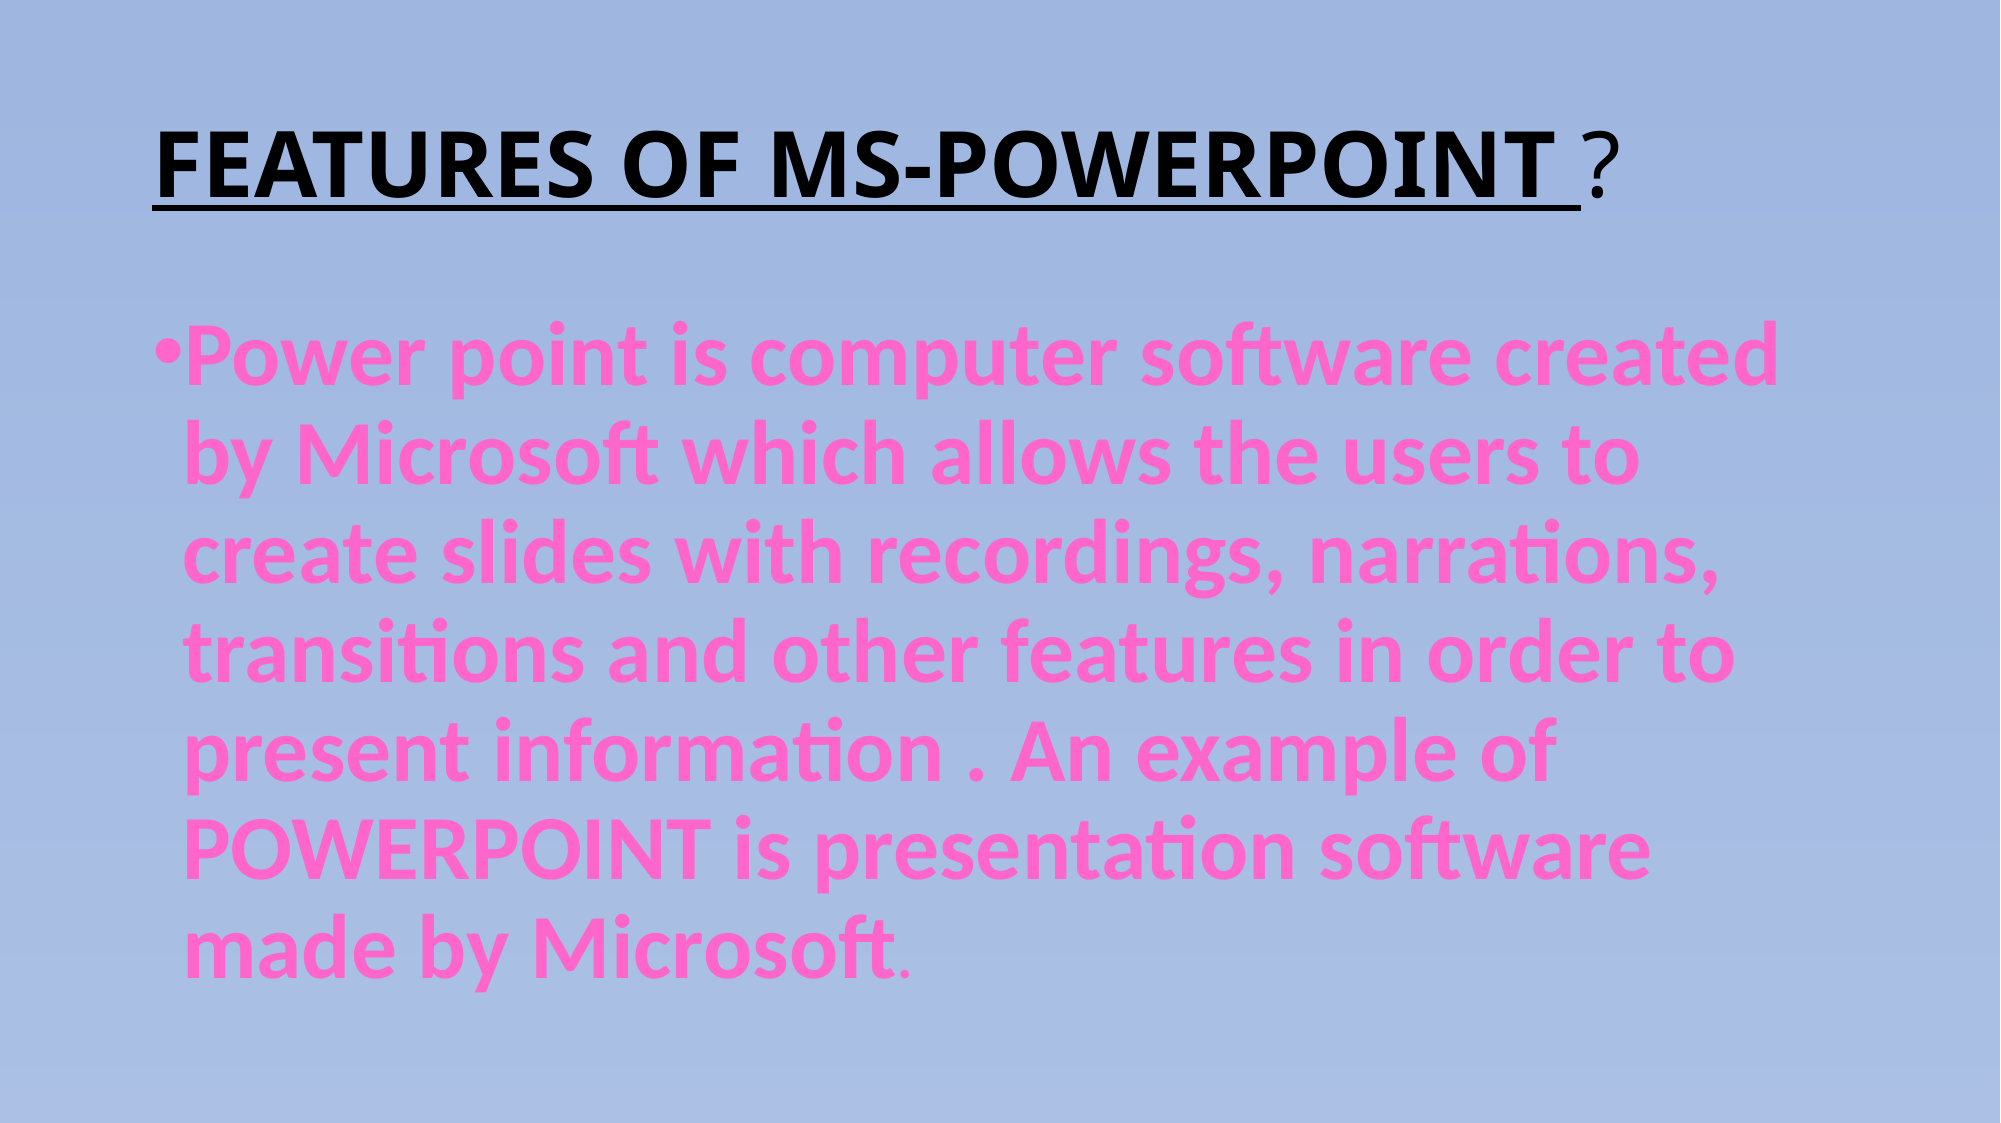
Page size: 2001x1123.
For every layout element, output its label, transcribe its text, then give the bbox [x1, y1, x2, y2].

list Power point is computer software created by Microsoft which allows the users to create slides with recordings, narrations, transitions and other features in order to present information . An example of POWERPOINT is presentation software made by Microsoft. [137, 298, 1863, 1011]
title FEATURES OF MS-POWERPOINT ? [137, 59, 1863, 277]
